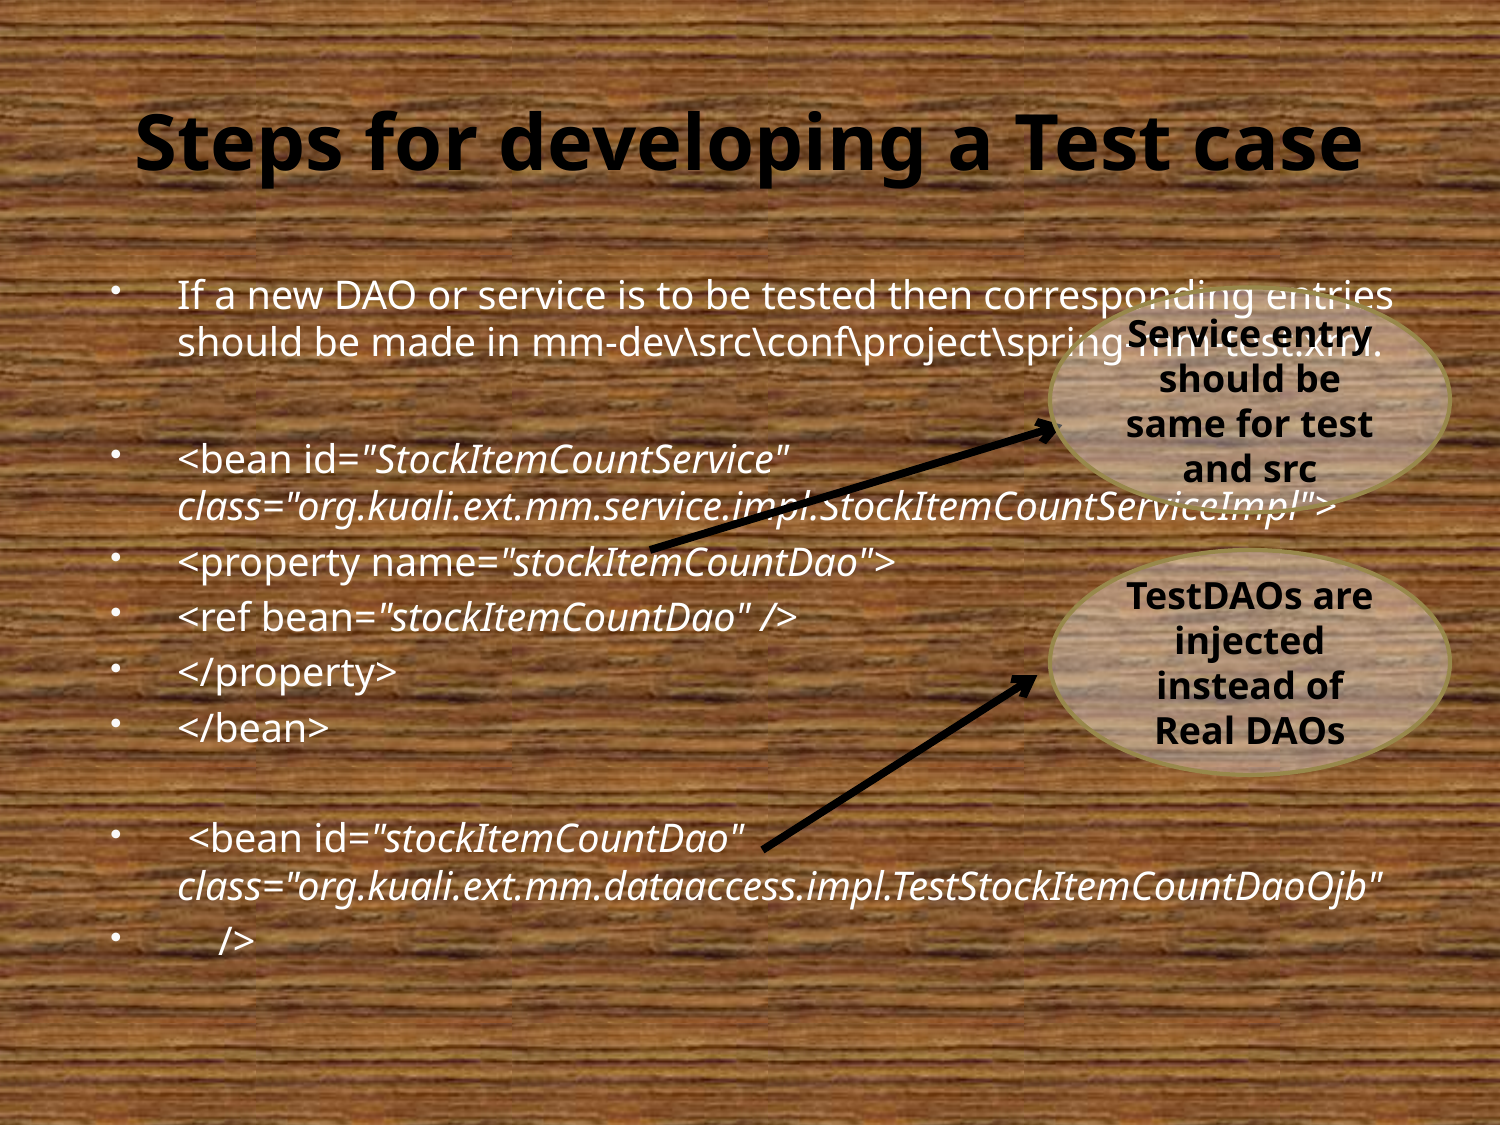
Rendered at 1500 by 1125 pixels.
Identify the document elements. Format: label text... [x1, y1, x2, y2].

text_box Service entry should be same for test and src [1047, 285, 1453, 515]
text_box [762, 674, 1038, 851]
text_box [649, 424, 1063, 551]
list If a new DAO or service is to be tested then corresponding entries should be made in mm-dev\src\conf\project\spring-mm-test.xml. <bean id="StockItemCountService" class="org.kuali.ext.mm.service.impl.StockItemCountServiceImpl"> <property name="stockItemCountDao"> <ref bean="stockItemCountDao" /> </property> </bean> <bean id="stockItemCountDao" class="org.kuali.ext.mm.dataaccess.impl.TestStockItemCountDaoOjb" /> [75, 262, 1425, 1035]
picture [0, 0, 1500, 1125]
text_box TestDAOs are injected instead of Real DAOs [1047, 547, 1453, 778]
title Steps for developing a Test case [75, 45, 1425, 233]
